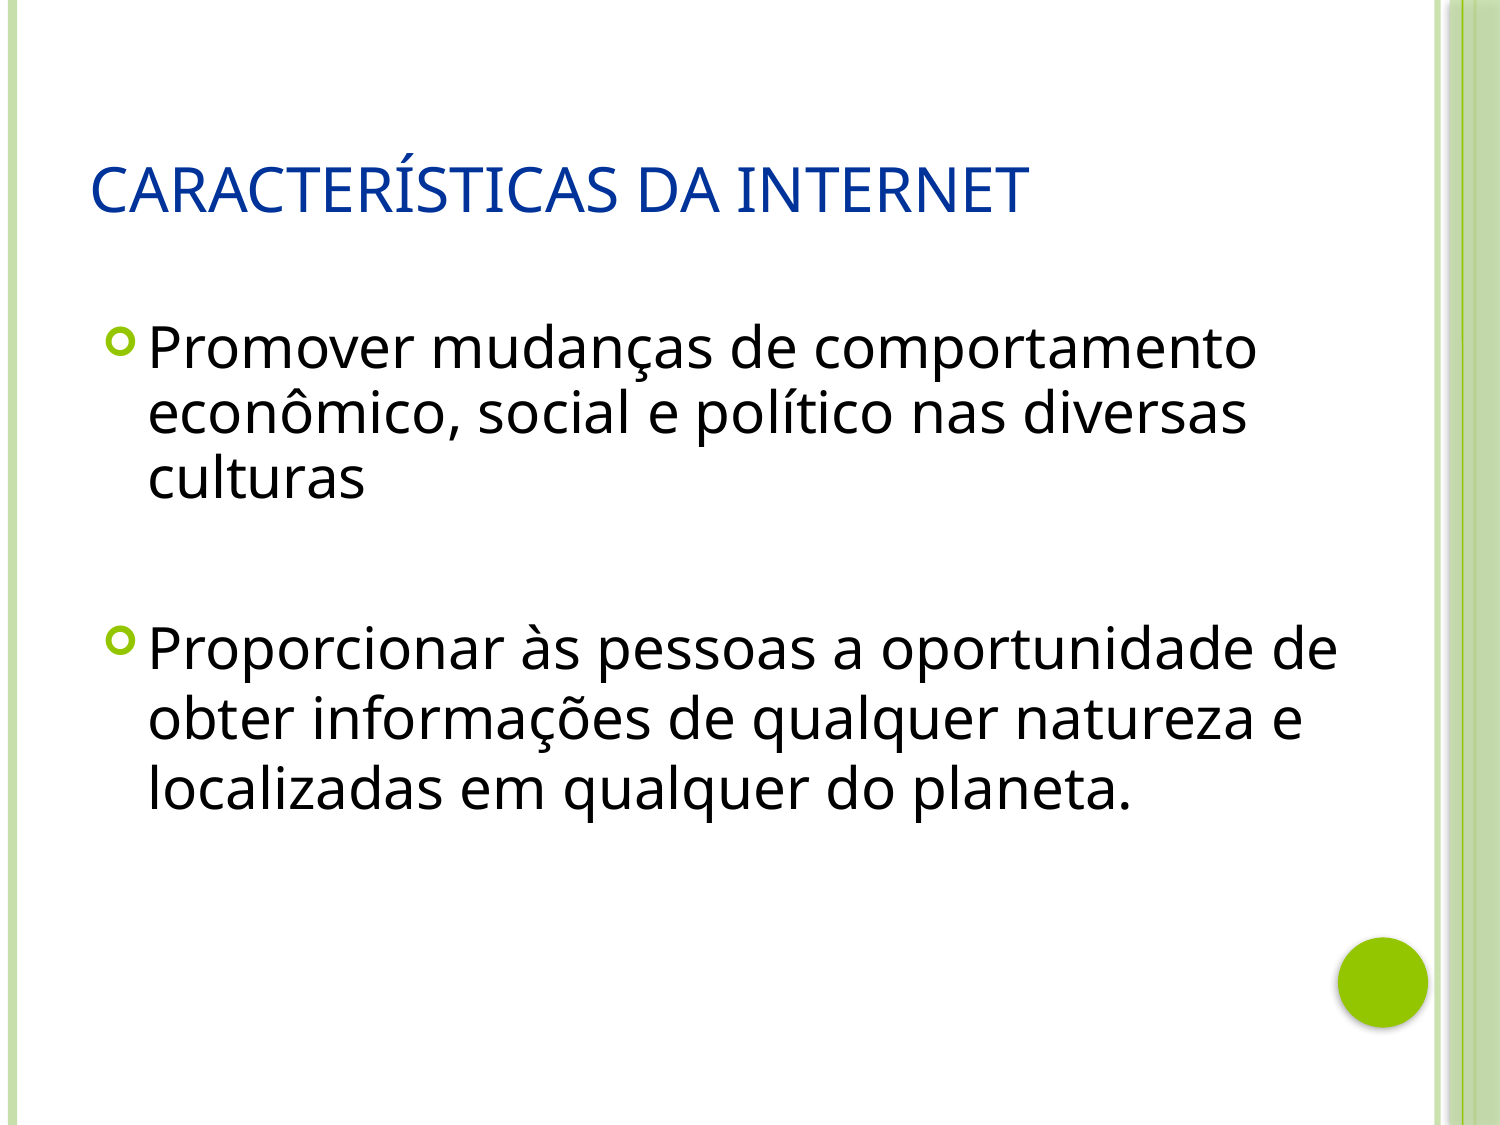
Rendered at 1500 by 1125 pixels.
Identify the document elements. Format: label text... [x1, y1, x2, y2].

title Características da Internet [75, 99, 1426, 233]
list Promover mudanças de comportamento econômico, social e político nas diversas culturas Proporcionar às pessoas a oportunidade de obter informações de qualquer natureza e localizadas em qualquer do planeta. [87, 309, 1450, 894]
